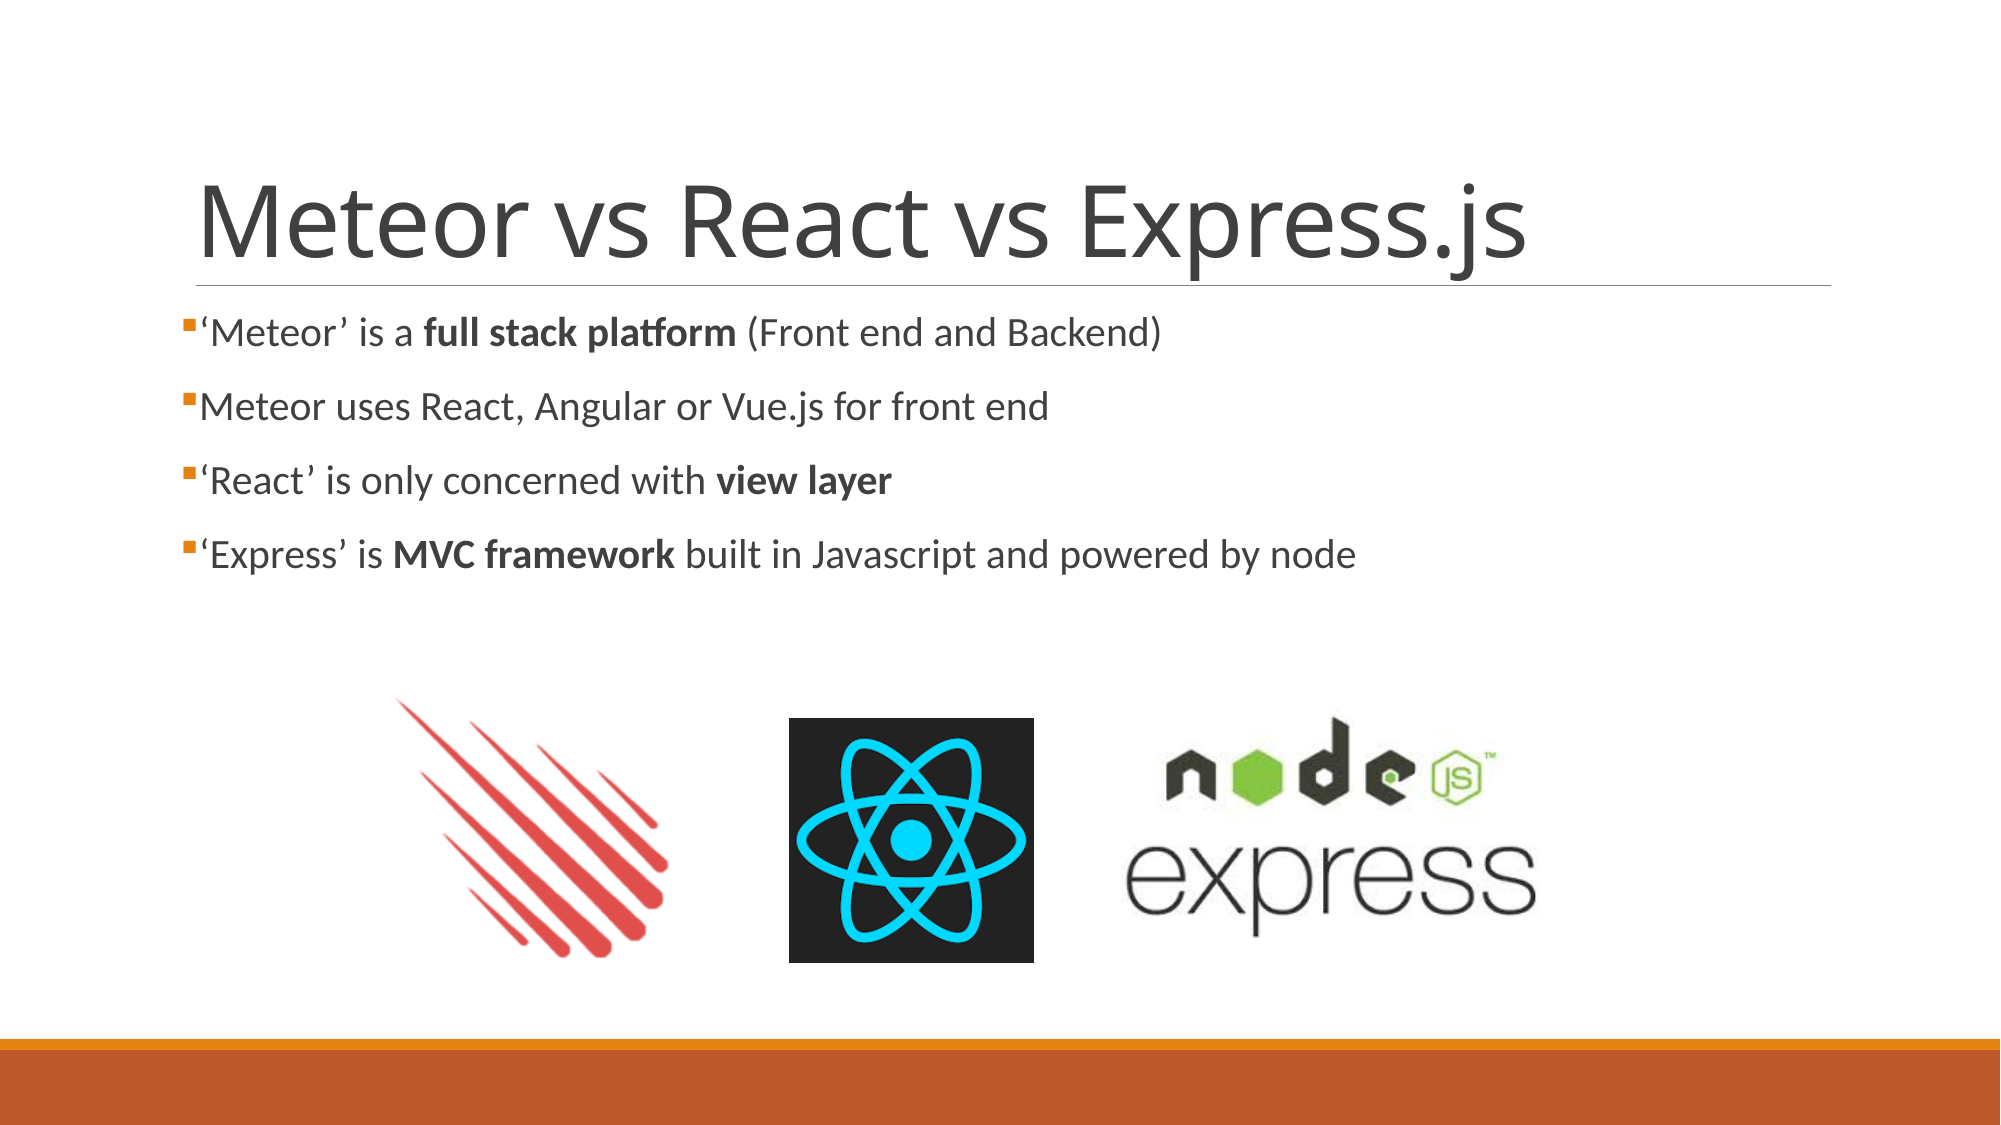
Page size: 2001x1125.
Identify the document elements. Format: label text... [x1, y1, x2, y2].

title Meteor vs React vs Express.js [180, 47, 1830, 285]
picture [273, 623, 1035, 1031]
list ‘Meteor’ is a full stack platform (Front end and Backend) Meteor uses React, Angular or Vue.js for front end ‘React’ is only concerned with view layer ‘Express’ is MVC framework built in Javascript and powered by node [180, 302, 1830, 963]
picture [1109, 706, 1551, 949]
